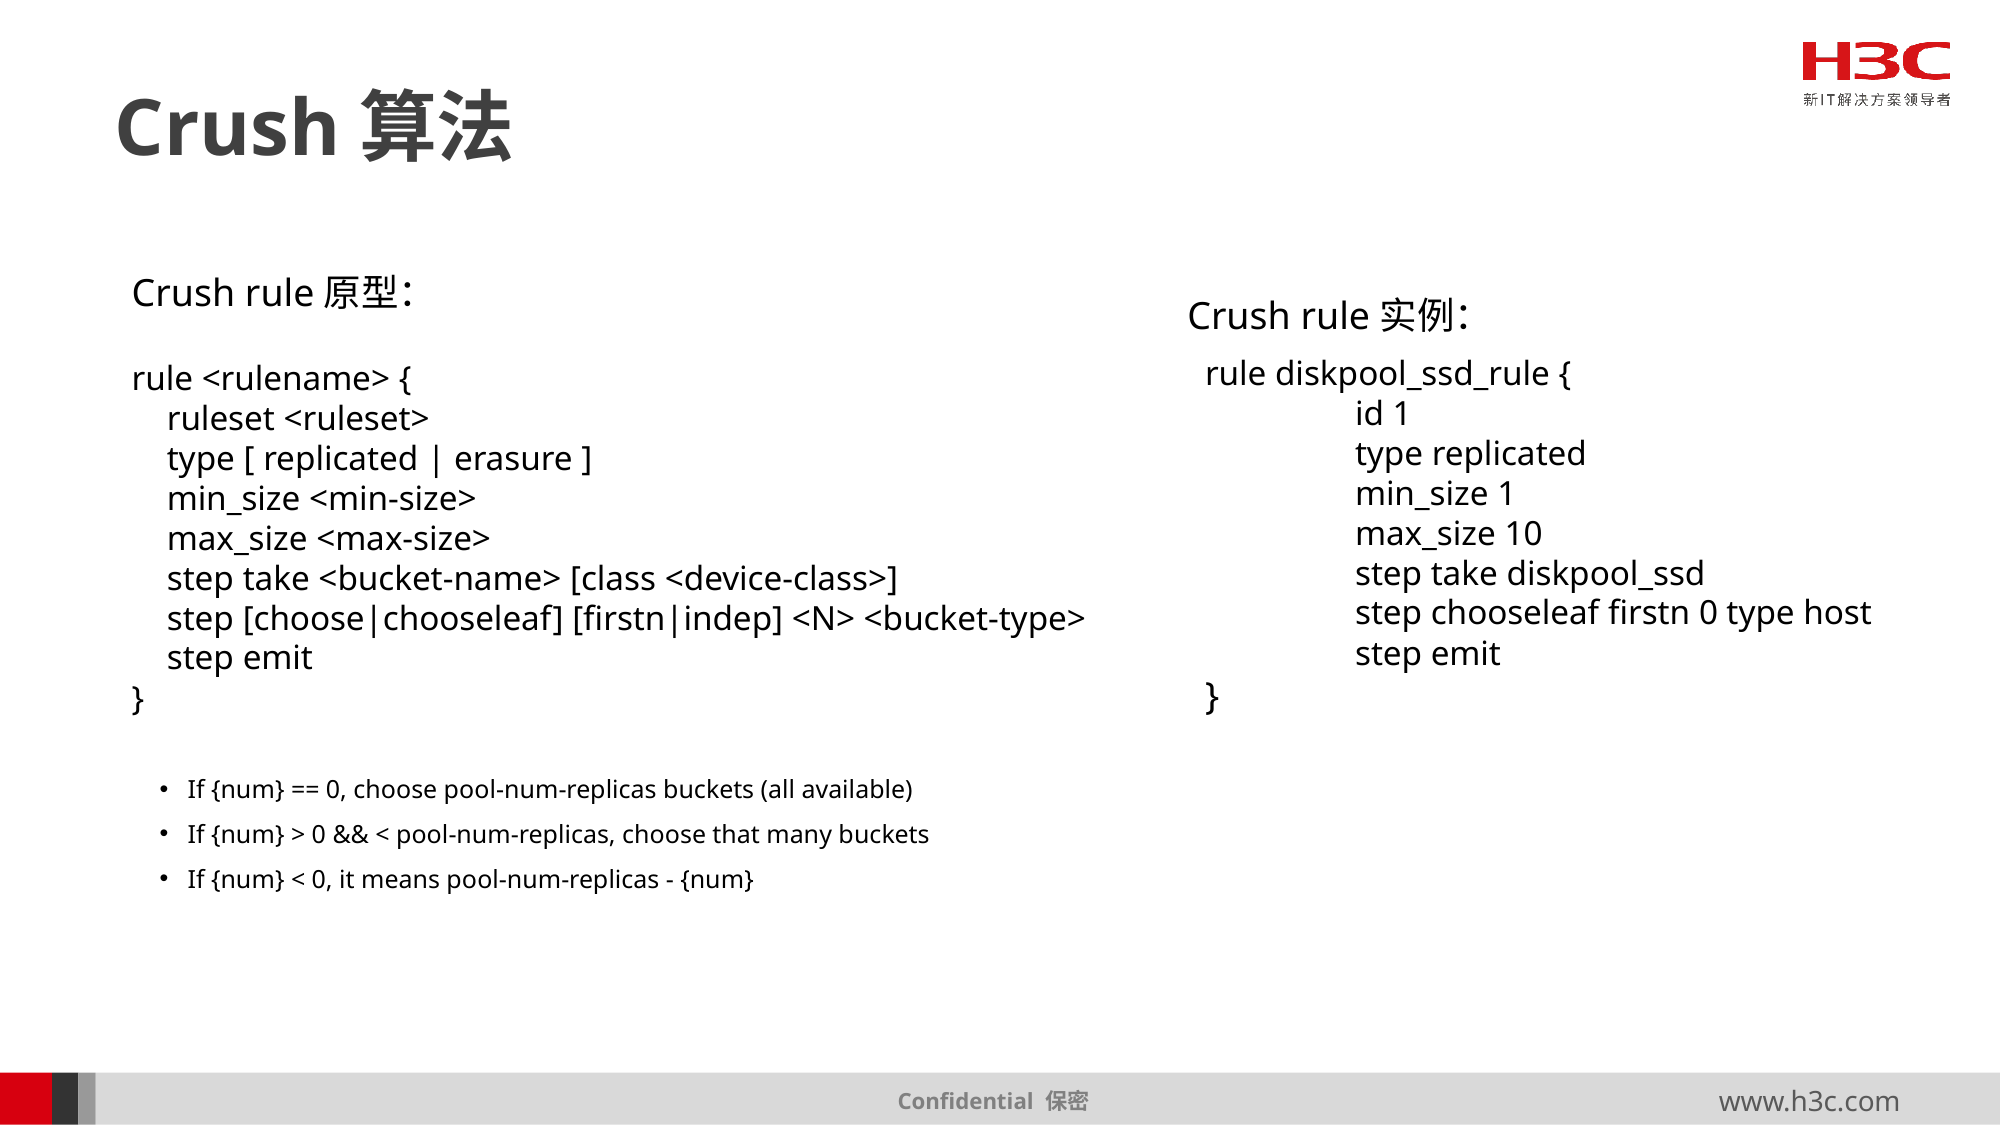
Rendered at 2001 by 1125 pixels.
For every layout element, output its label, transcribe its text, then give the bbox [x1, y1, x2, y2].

text_box Crush rule实例： [1172, 284, 1527, 344]
title Crush算法 [99, 73, 1788, 175]
picture [1803, 42, 1950, 106]
text_box rule diskpool_ssd_rule { id 1 type replicated min_size 1 max_size 10 step take diskpool_ssd step chooseleaf firstn 0 type host step emit } [1190, 344, 1920, 724]
text_box Crush rule原型： [116, 261, 471, 322]
text_box If {num} == 0, choose pool-num-replicas buckets (all available) If {num} > 0 && < pool-num-replicas, choose that many buckets If {num} < 0, it means pool-num-replicas - {num} [144, 751, 1145, 901]
text_box rule <rulename> { ruleset <ruleset> type [ replicated | erasure ] min_size <min-size> max_size <max-size> step take <bucket-name> [class <device-class>] step [choose|chooseleaf] [firstn|indep] <N> <bucket-type> step emit } [116, 349, 1173, 724]
